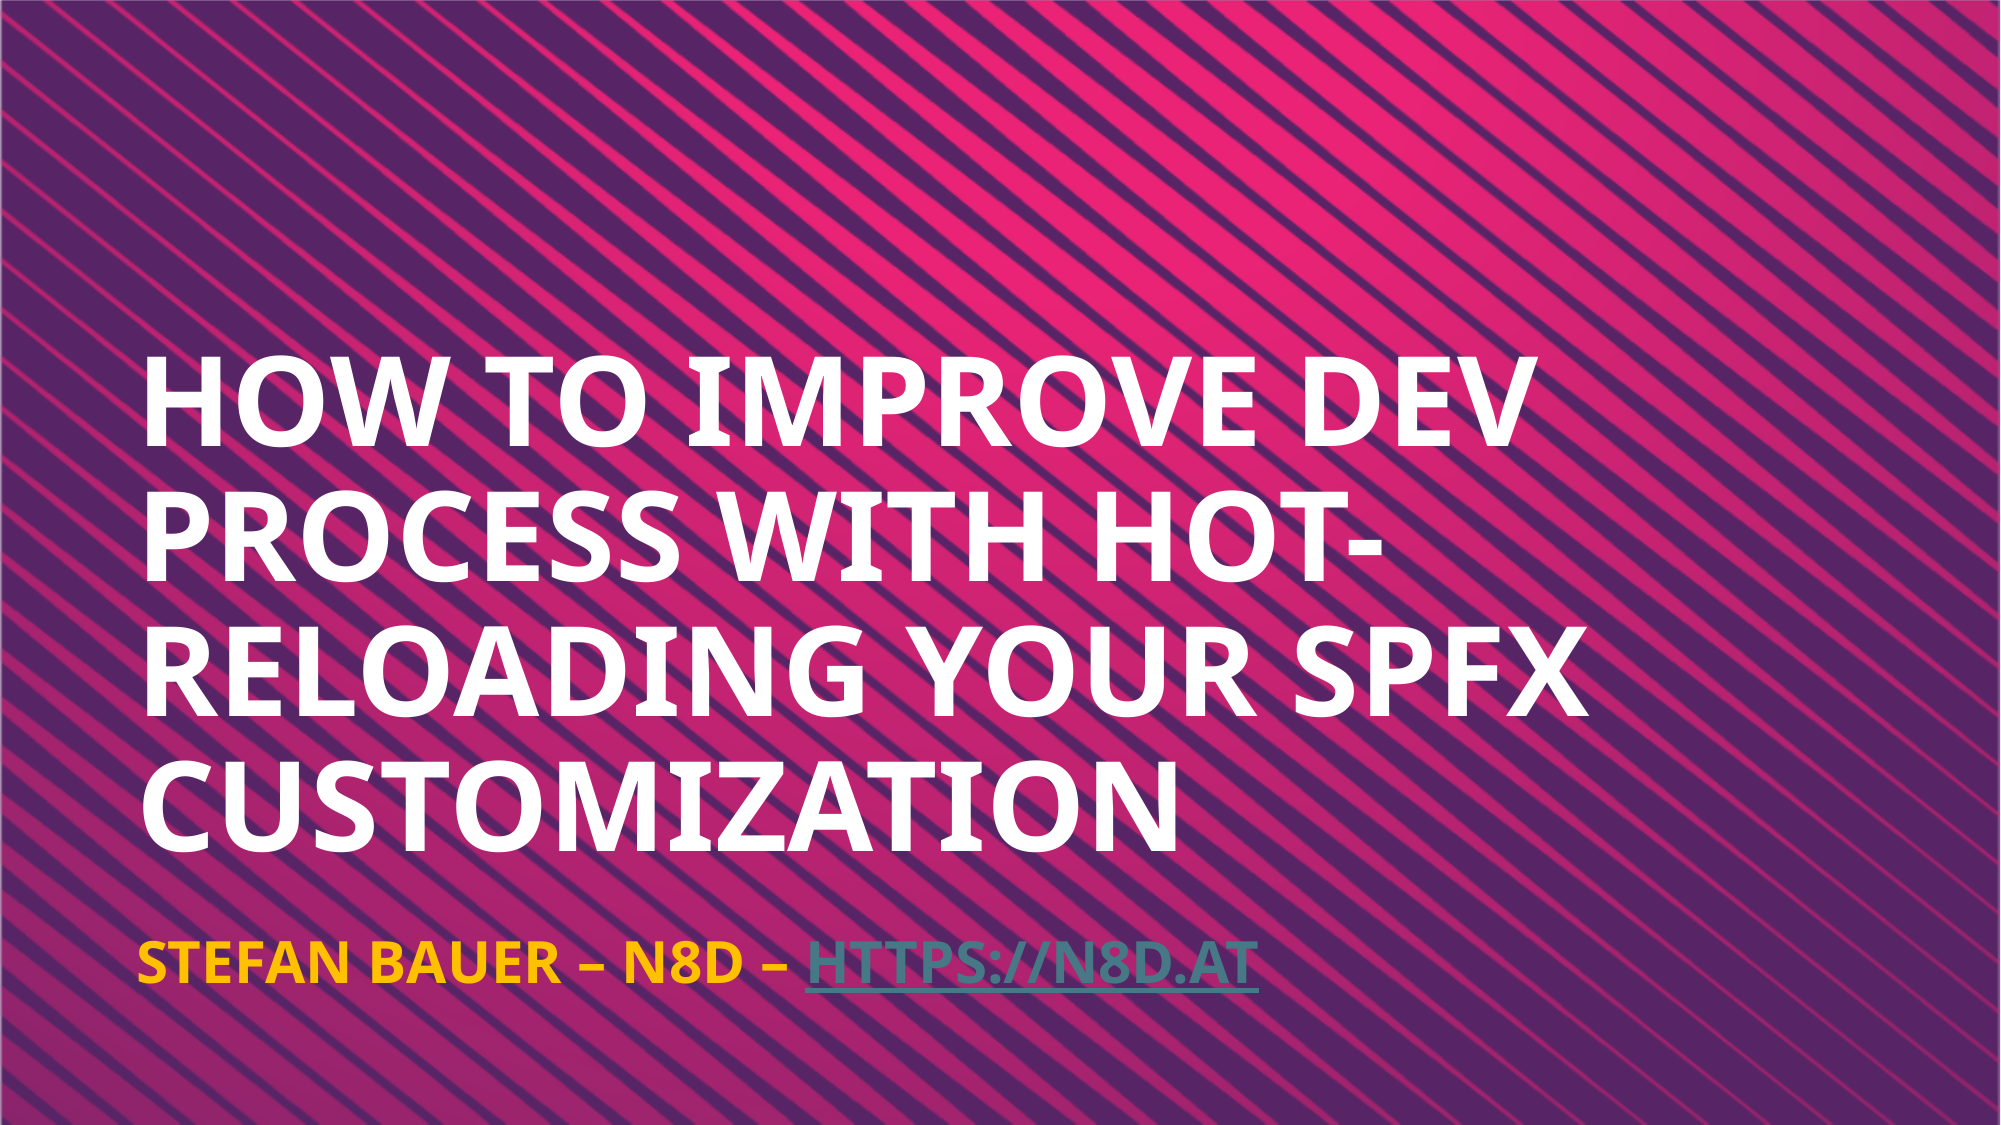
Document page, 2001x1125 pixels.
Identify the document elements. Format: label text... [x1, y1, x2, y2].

title How to improve dev process with hot-reloading your SPFx customization​ [121, 184, 1882, 887]
subtitle Stefan Bauer – N8D – https://n8d.at [121, 919, 1750, 1051]
picture [0, 0, 2001, 1125]
